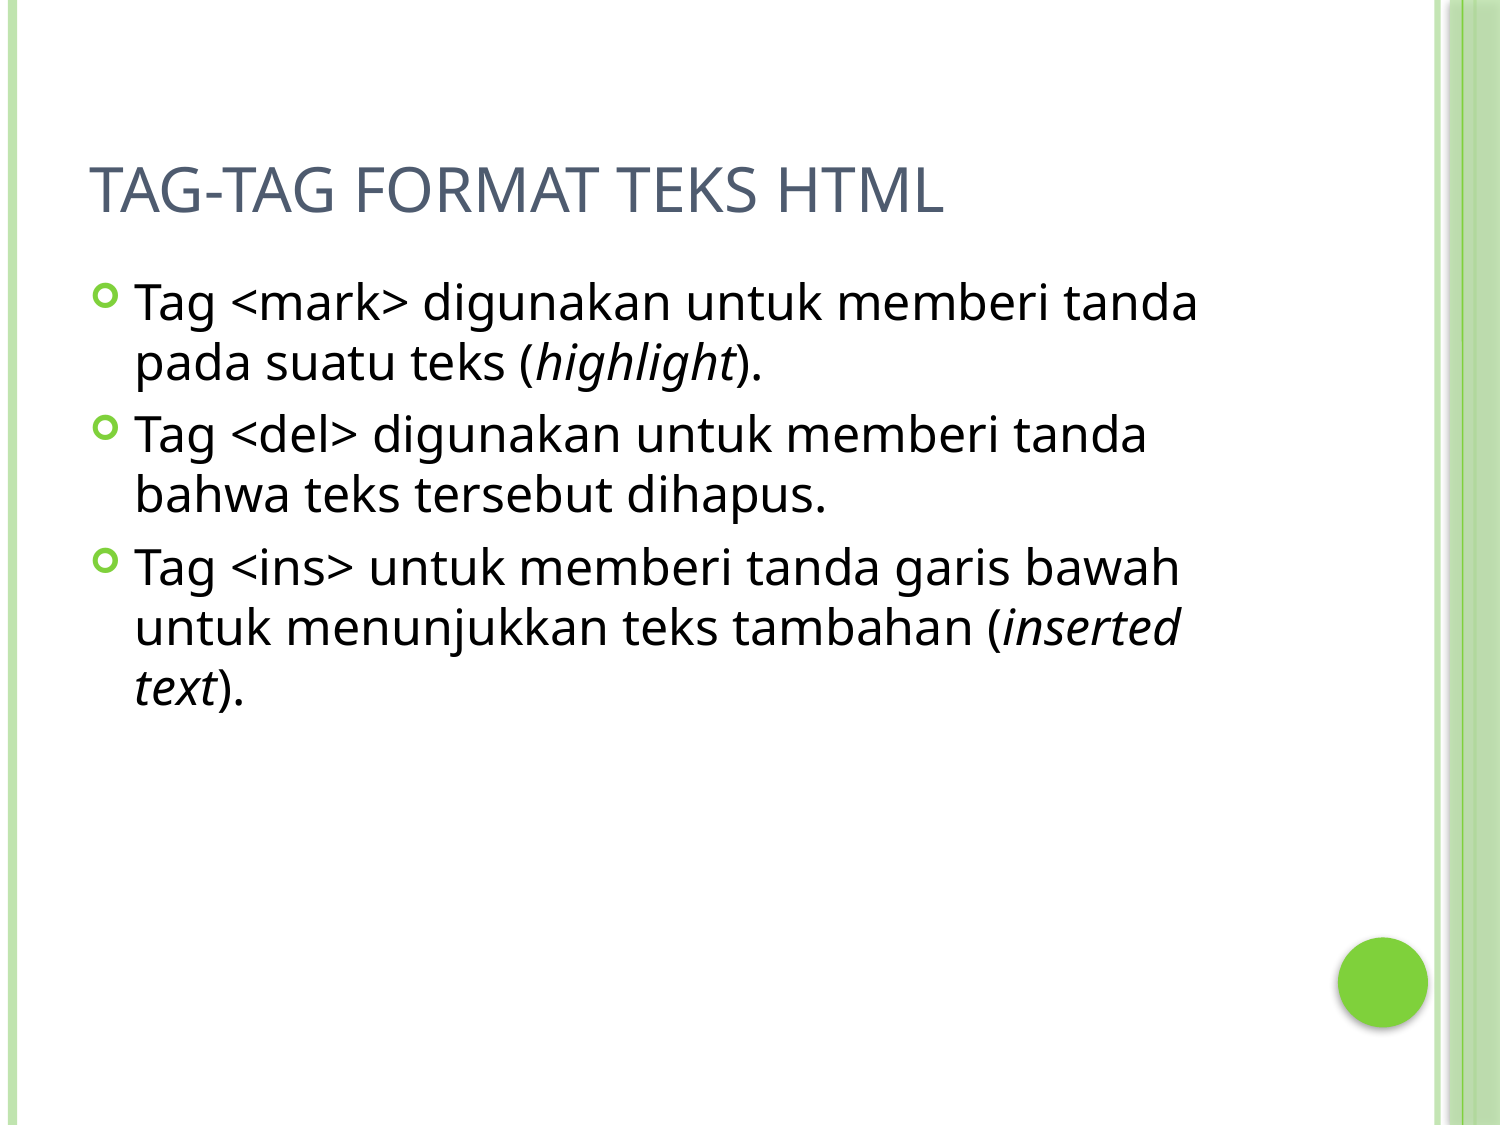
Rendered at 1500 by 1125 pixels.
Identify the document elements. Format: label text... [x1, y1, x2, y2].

title Tag-tag Format Teks HTML [75, 45, 1300, 233]
list Tag <mark> digunakan untuk memberi tanda pada suatu teks (highlight). Tag <del> digunakan untuk memberi tanda bahwa teks tersebut dihapus. Tag <ins> untuk memberi tanda garis bawah untuk menunjukkan teks tambahan (inserted text). [75, 262, 1300, 1062]
